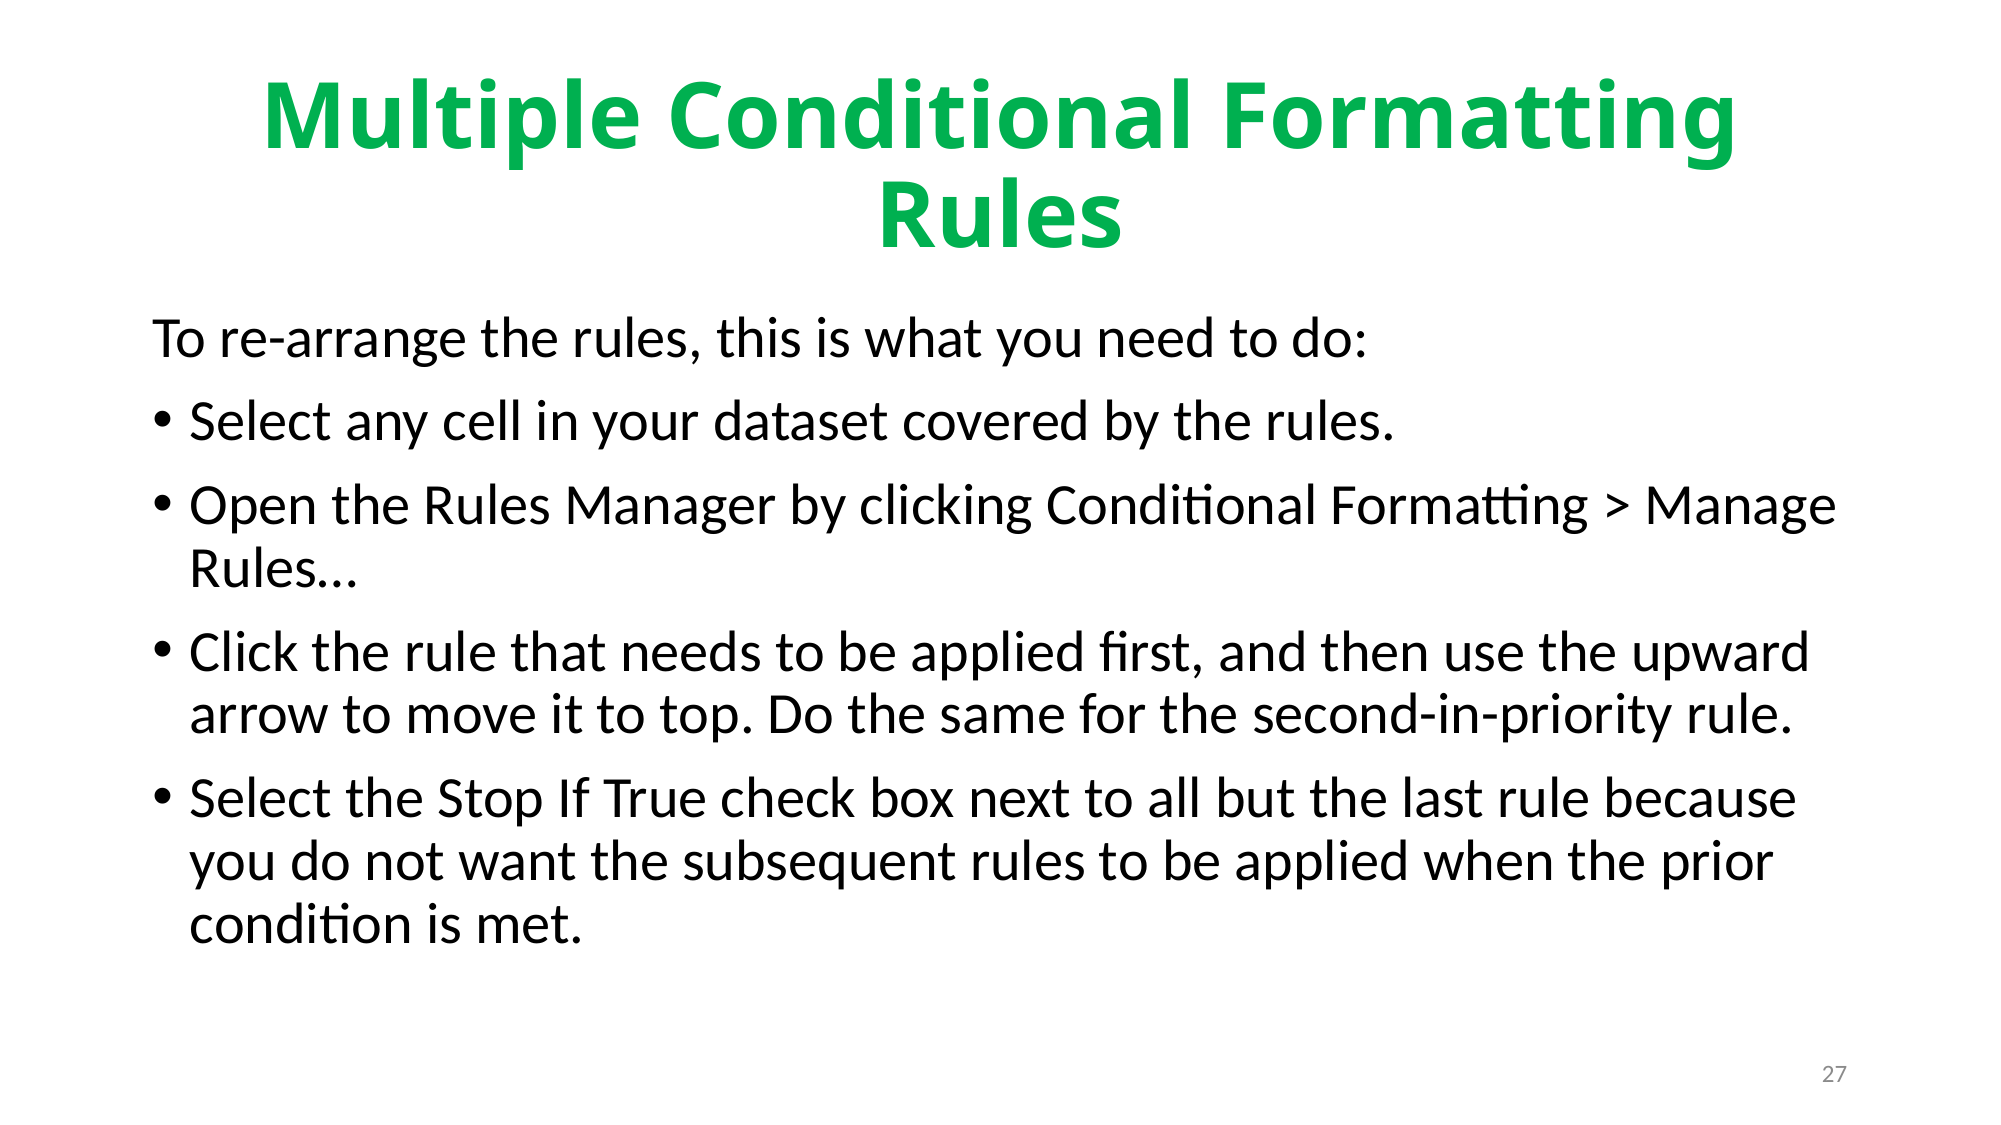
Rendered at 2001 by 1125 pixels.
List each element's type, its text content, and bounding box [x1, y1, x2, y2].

list To re-arrange the rules, this is what you need to do: Select any cell in your dataset covered by the rules. Open the Rules Manager by clicking Conditional Formatting > Manage Rules… Click the rule that needs to be applied first, and then use the upward arrow to move it to top. Do the same for the second-in-priority rule. Select the Stop If True check box next to all but the last rule because you do not want the subsequent rules to be applied when the prior condition is met. [137, 299, 1863, 1014]
slide_number 27 [1412, 1042, 1863, 1103]
title Multiple Conditional Formatting Rules [137, 59, 1863, 278]
